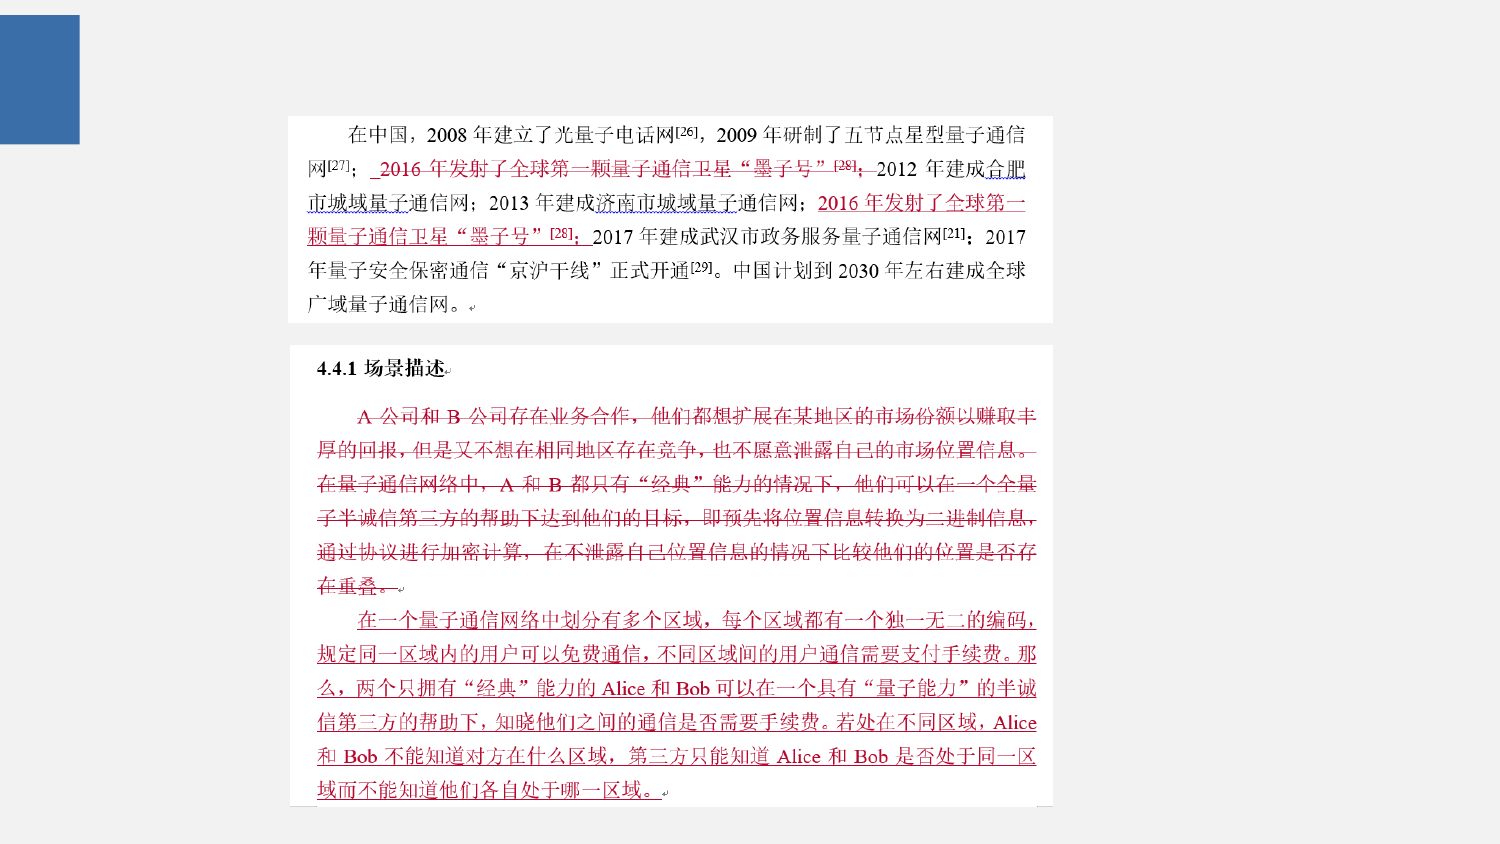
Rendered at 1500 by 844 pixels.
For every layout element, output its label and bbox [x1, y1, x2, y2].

picture [288, 116, 1053, 323]
picture [290, 345, 1053, 807]
